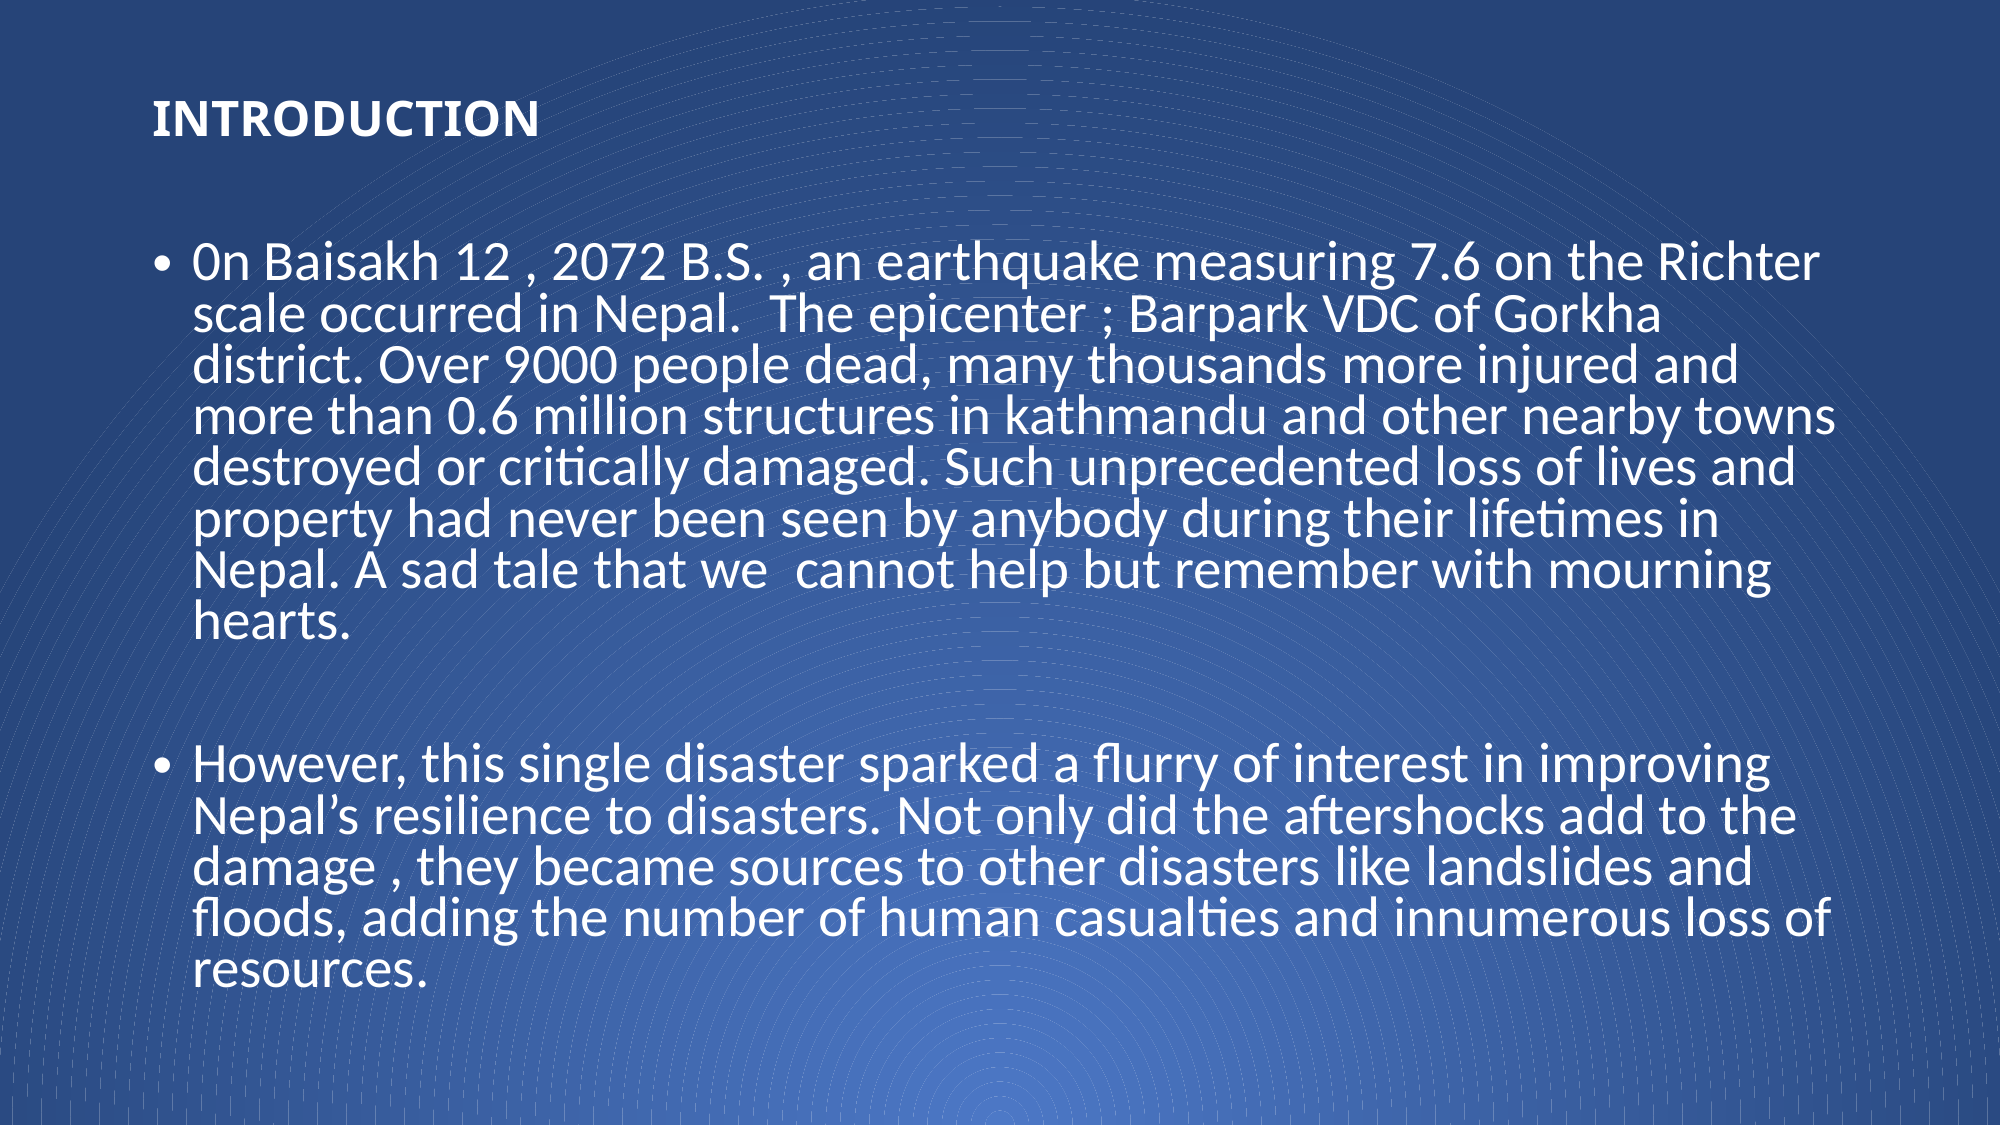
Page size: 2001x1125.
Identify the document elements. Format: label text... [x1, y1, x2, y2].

title INTRODUCTION [137, 59, 558, 178]
list 0n Baisakh 12 , 2072 B.S. , an earthquake measuring 7.6 on the Richter scale occurred in Nepal. The epicenter ; Barpark VDC of Gorkha district. Over 9000 people dead, many thousands more injured and more than 0.6 million structures in kathmandu and other nearby towns destroyed or critically damaged. Such unprecedented loss of lives and property had never been seen by anybody during their lifetimes in Nepal. A sad tale that we cannot help but remember with mourning hearts. However, this single disaster sparked a flurry of interest in improving Nepal’s resilience to disasters. Not only did the aftershocks add to the damage , they became sources to other disasters like landslides and floods, adding the number of human casualties and innumerous loss of resources. [137, 232, 1863, 1014]
